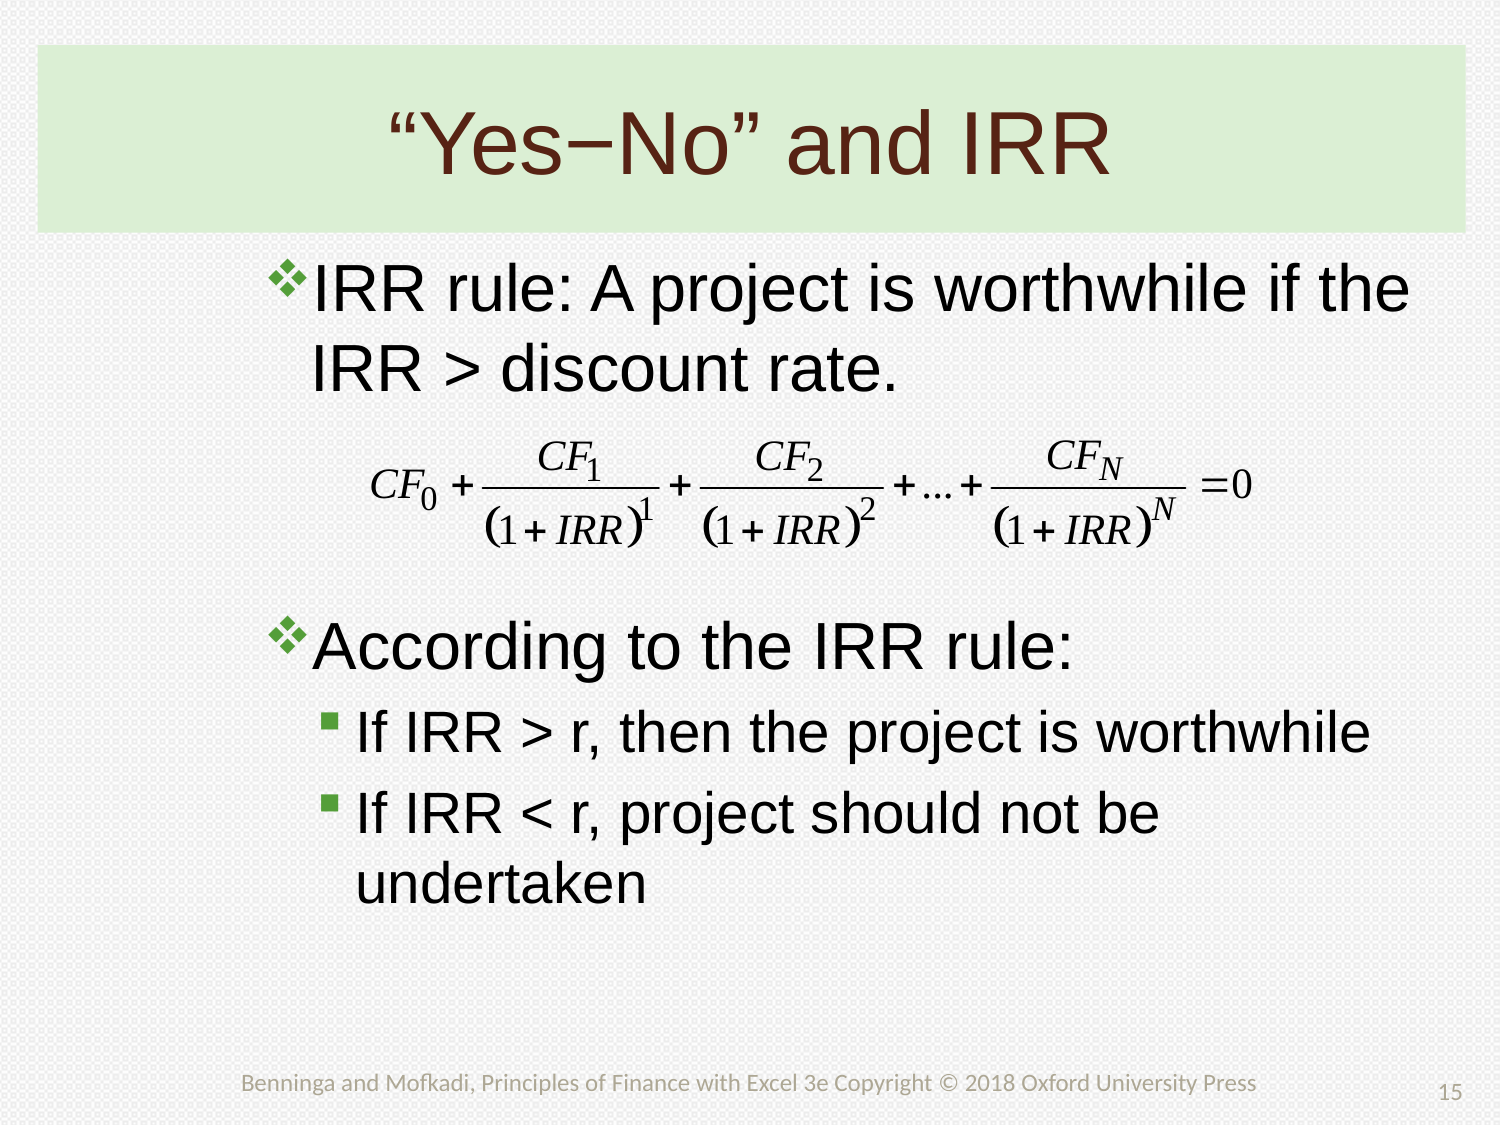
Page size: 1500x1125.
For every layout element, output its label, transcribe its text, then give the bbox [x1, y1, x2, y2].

text_box Benninga and Mofkadi, Principles of Finance with Excel 3e Copyright © 2018 Oxford University Press [212, 1059, 1288, 1125]
list IRR rule: A project is worthwhile if the IRR > discount rate. According to the IRR rule: If IRR > r, then the project is worthwhile If IRR < r, project should not be undertaken [235, 237, 1466, 1025]
slide_number 15 [1413, 1034, 1488, 1113]
title “Yes−No” and IRR [37, 45, 1466, 233]
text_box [362, 424, 1262, 568]
